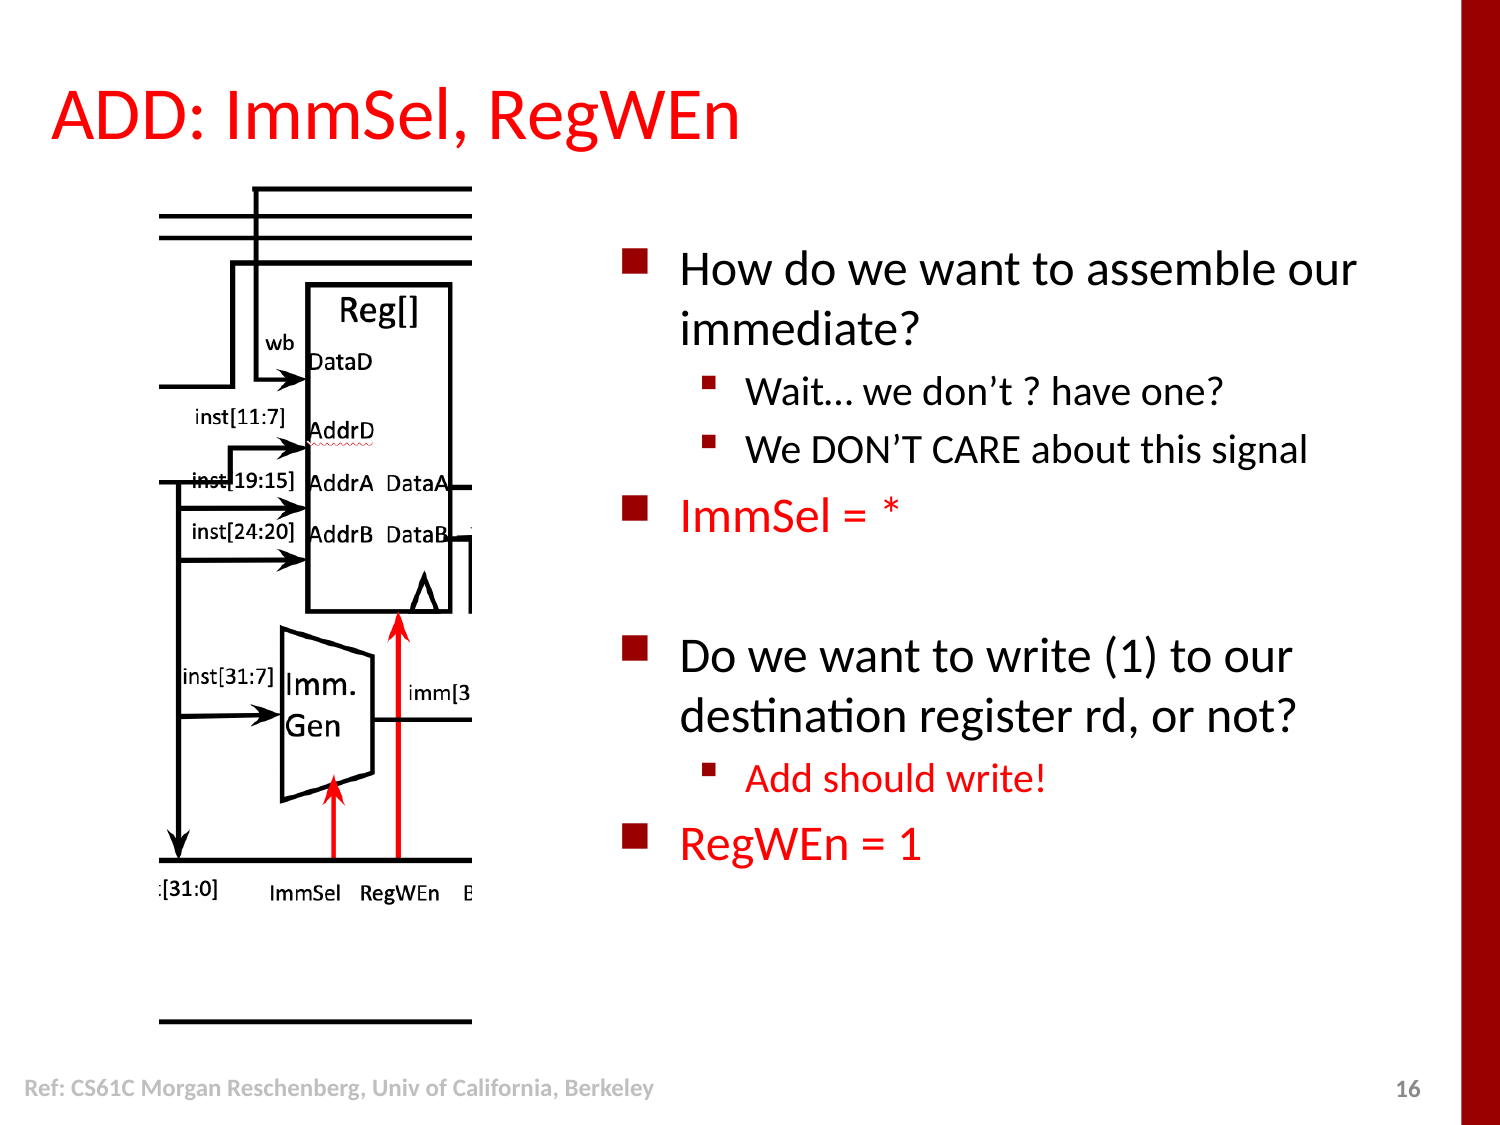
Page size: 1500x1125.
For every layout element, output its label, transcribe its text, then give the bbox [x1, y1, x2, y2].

title ADD: ImmSel, RegWEn [36, 23, 1452, 197]
list How do we want to assemble our immediate? Wait… we don’t ? have one? We DON’T CARE about this signal ImmSel = * Do we want to write (1) to our destination register rd, or not? Add should write! RegWEn = 1 [608, 228, 1424, 1011]
picture [159, 177, 472, 1057]
text_box Ref: CS61C Morgan Reschenberg, Univ of California, Berkeley [6, 1056, 680, 1117]
